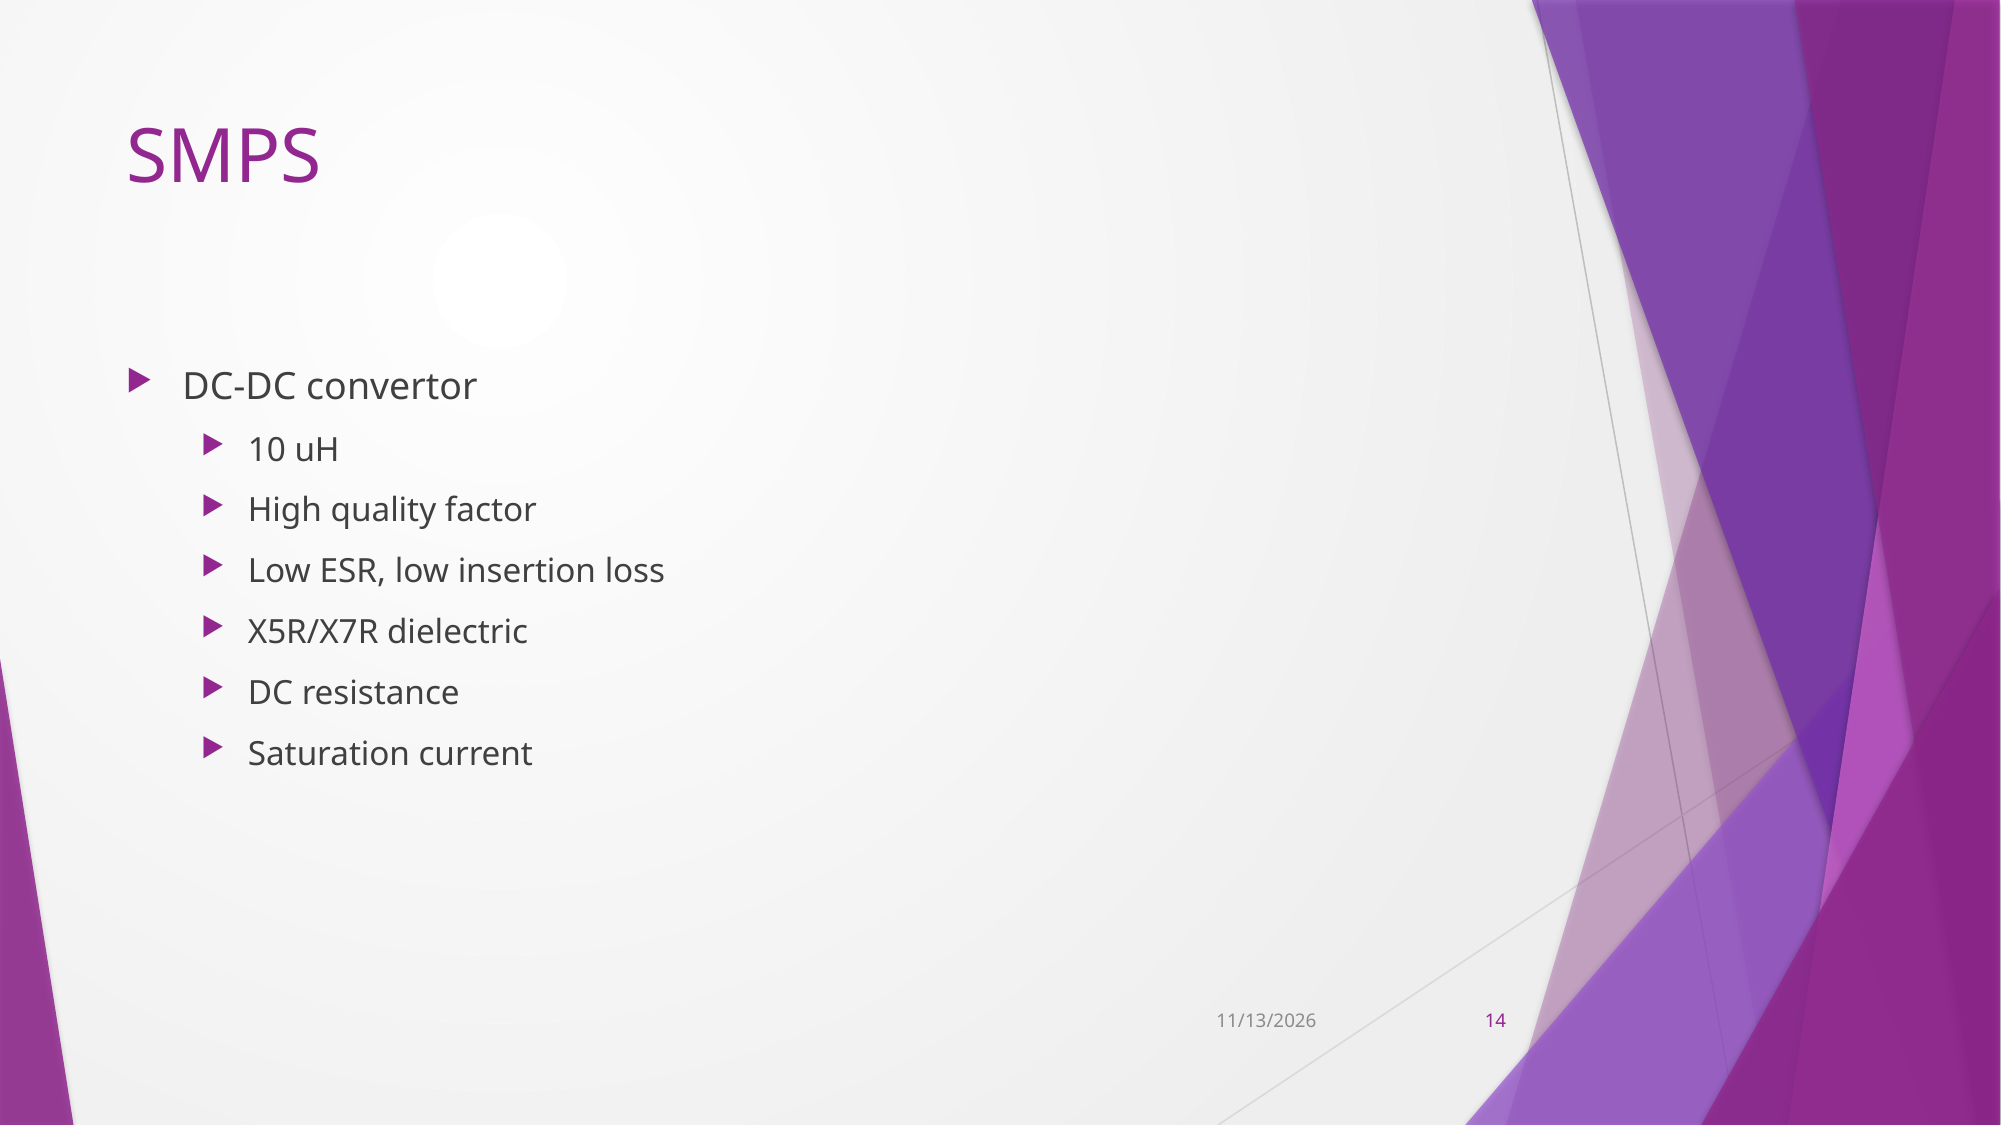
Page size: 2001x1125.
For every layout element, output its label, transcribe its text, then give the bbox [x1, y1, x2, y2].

list DC-DC convertor 10 uH High quality factor Low ESR, low insertion loss X5R/X7R dielectric DC resistance Saturation current [111, 354, 1522, 992]
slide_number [1181, 991, 1332, 1051]
slide_number 14 [1409, 991, 1522, 1051]
title SMPS [111, 99, 1522, 317]
